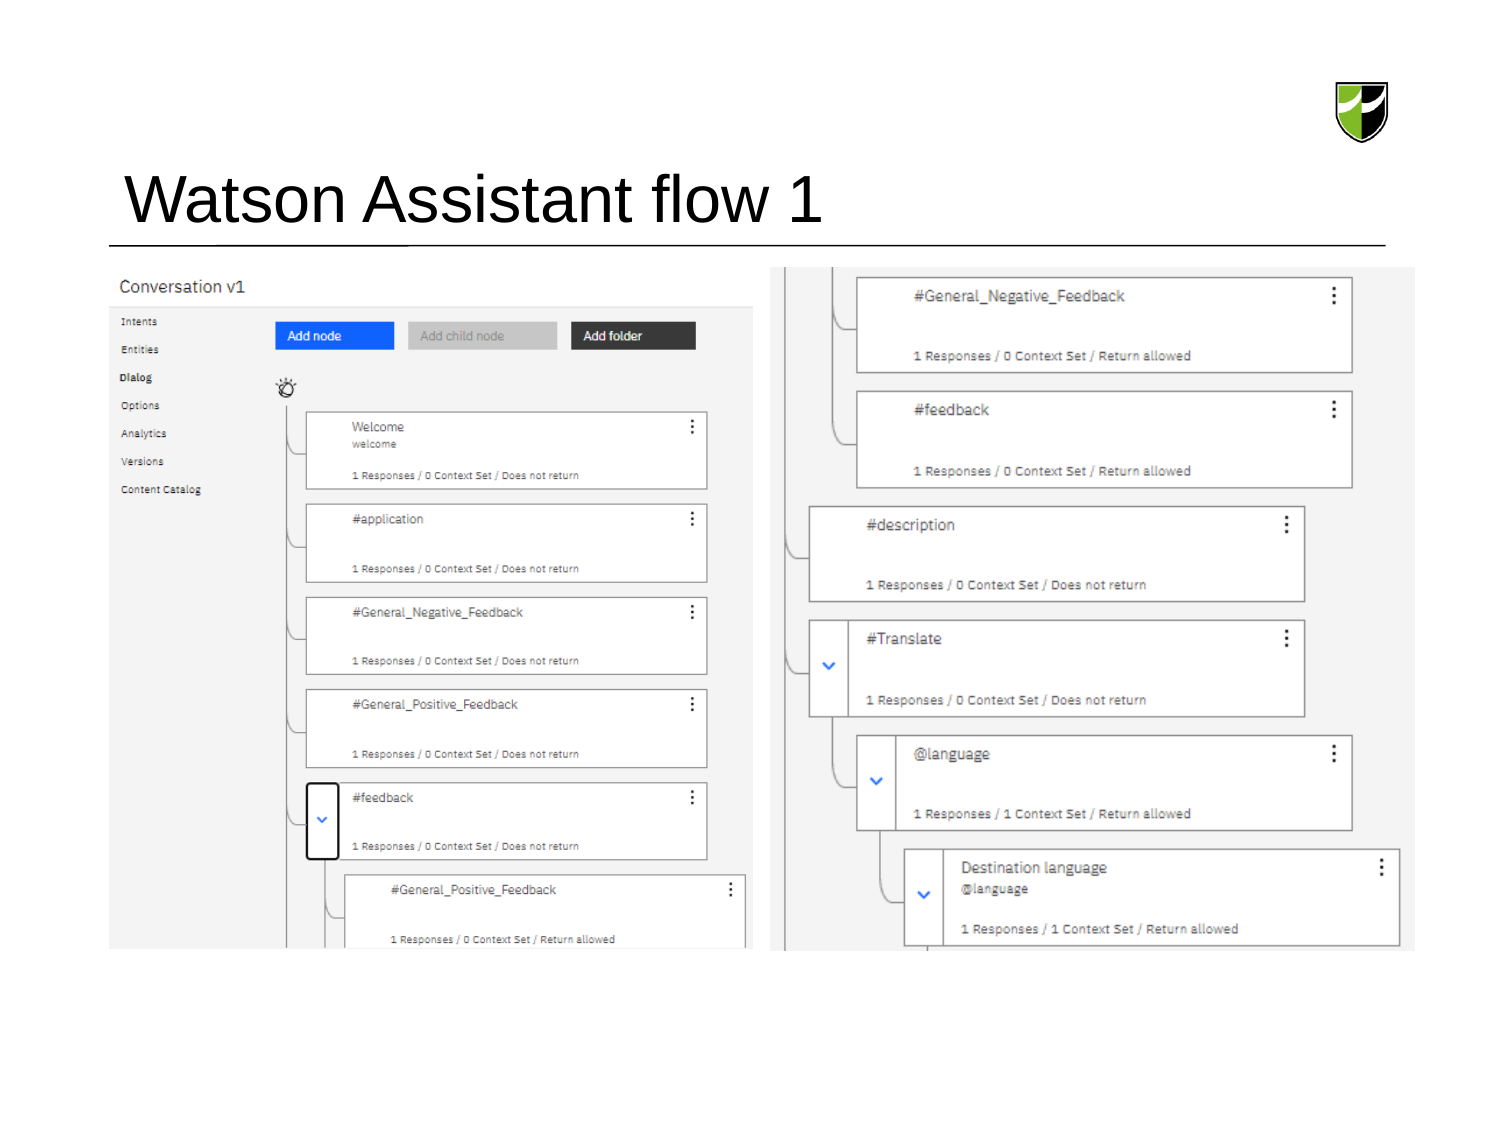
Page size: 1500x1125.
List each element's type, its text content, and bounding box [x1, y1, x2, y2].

title Watson Assistant flow 1 [109, 146, 1386, 246]
picture [770, 267, 1415, 951]
picture [108, 267, 754, 949]
picture [1335, 75, 1393, 143]
